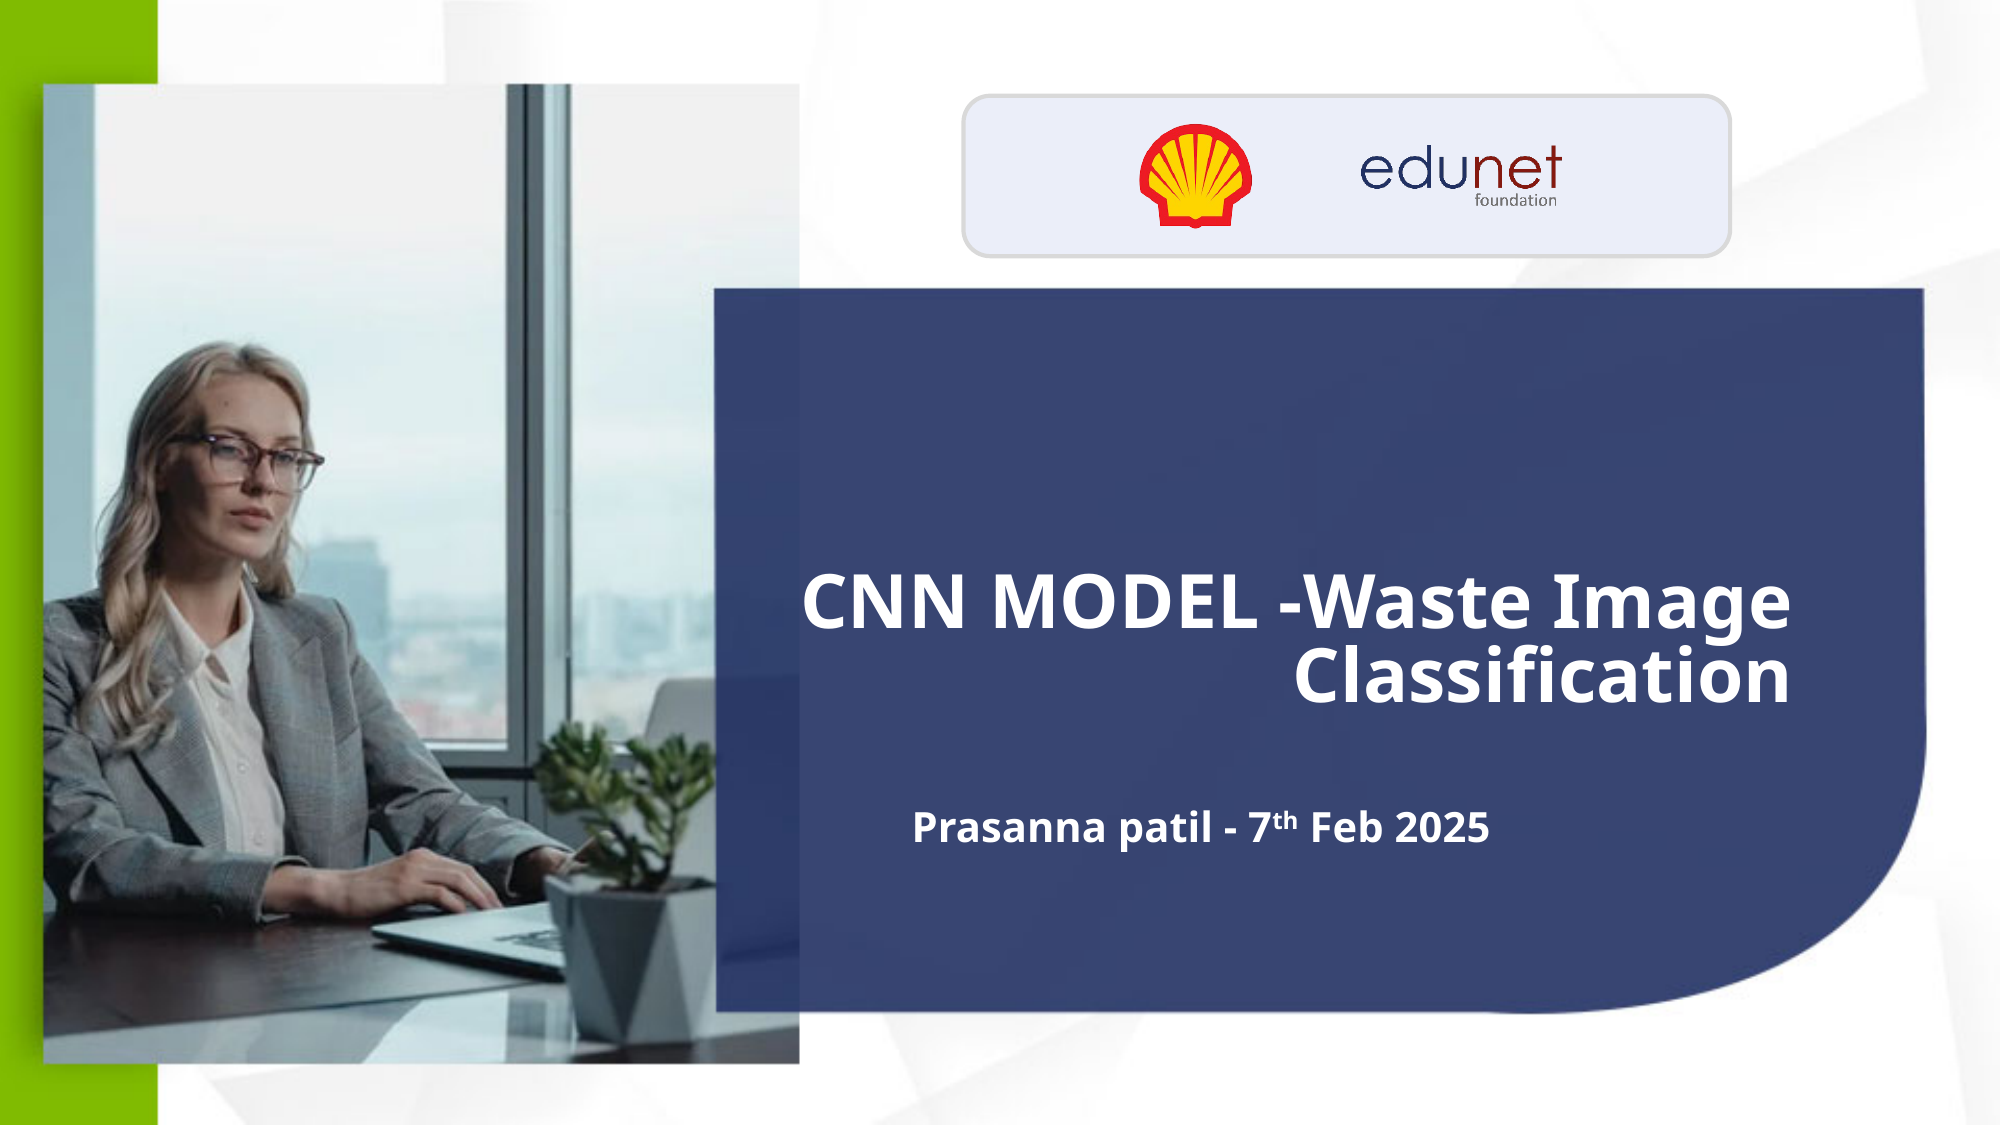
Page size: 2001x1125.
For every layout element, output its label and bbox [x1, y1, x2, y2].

text_box [1130, 121, 1564, 231]
picture [0, 0, 2000, 1125]
